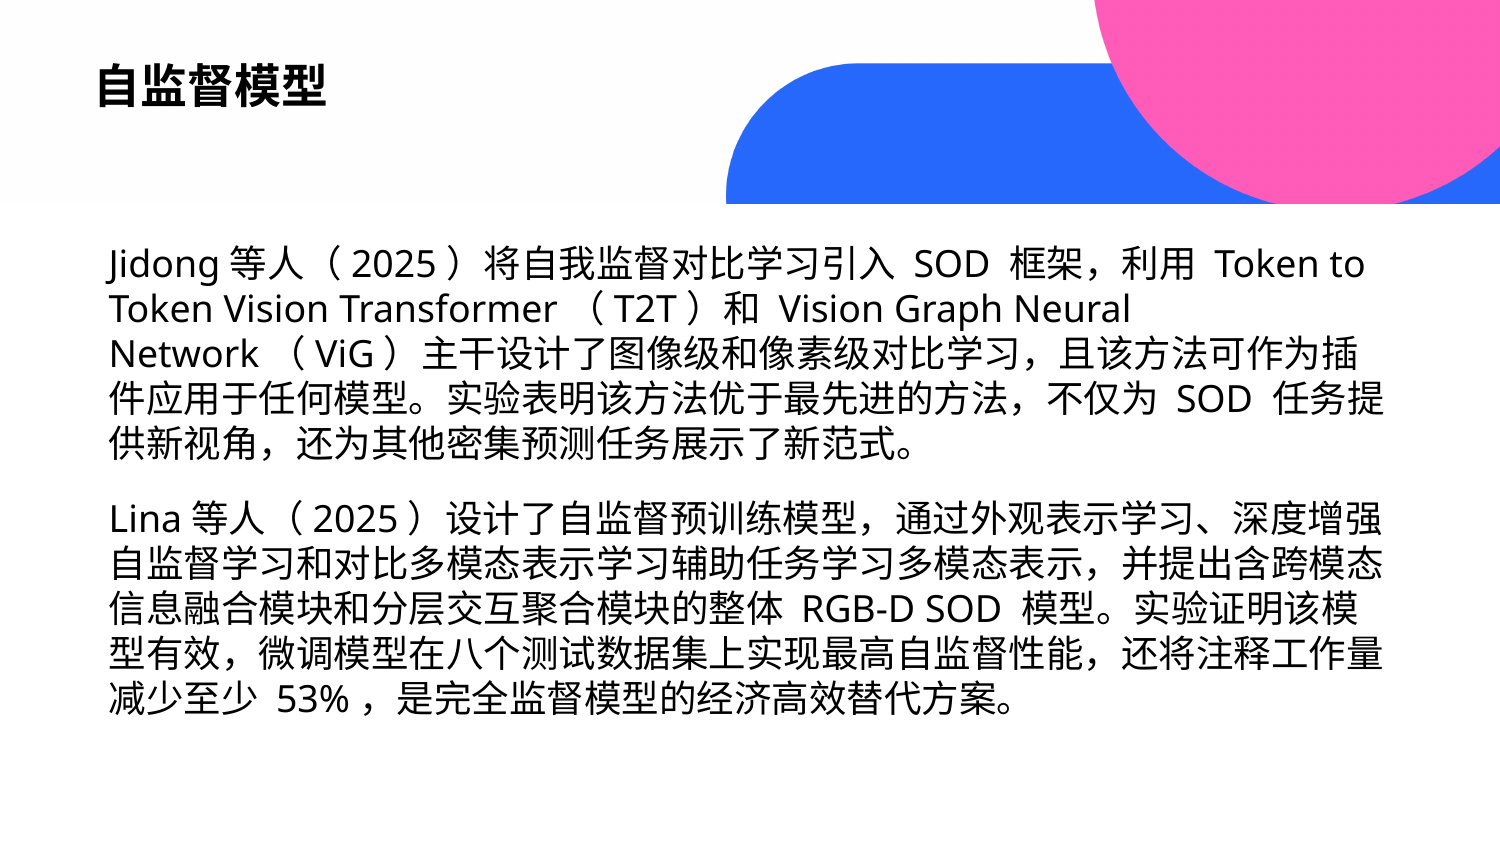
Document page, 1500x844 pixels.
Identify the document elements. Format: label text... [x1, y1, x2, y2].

picture [0, 0, 1500, 204]
text_box Jidong等人（2025）将自我监督对比学习引入 SOD 框架，利用 Token to Token Vision Transformer（T2T）和 Vision Graph Neural Network（ViG）主干设计了图像级和像素级对比学习，且该方法可作为插件应用于任何模型。实验表明该方法优于最先进的方法，不仅为 SOD 任务提供新视角，还为其他密集预测任务展示了新范式。 [93, 232, 1407, 472]
text_box Lina等人（2025）设计了自监督预训练模型，通过外观表示学习、深度增强自监督学习和对比多模态表示学习辅助任务学习多模态表示，并提出含跨模态信息融合模块和分层交互聚合模块的整体 RGB-D SOD 模型。实验证明该模型有效，微调模型在八个测试数据集上实现最高自监督性能，还将注释工作量减少至少 53%，是完全监督模型的经济高效替代方案。 [93, 487, 1407, 728]
